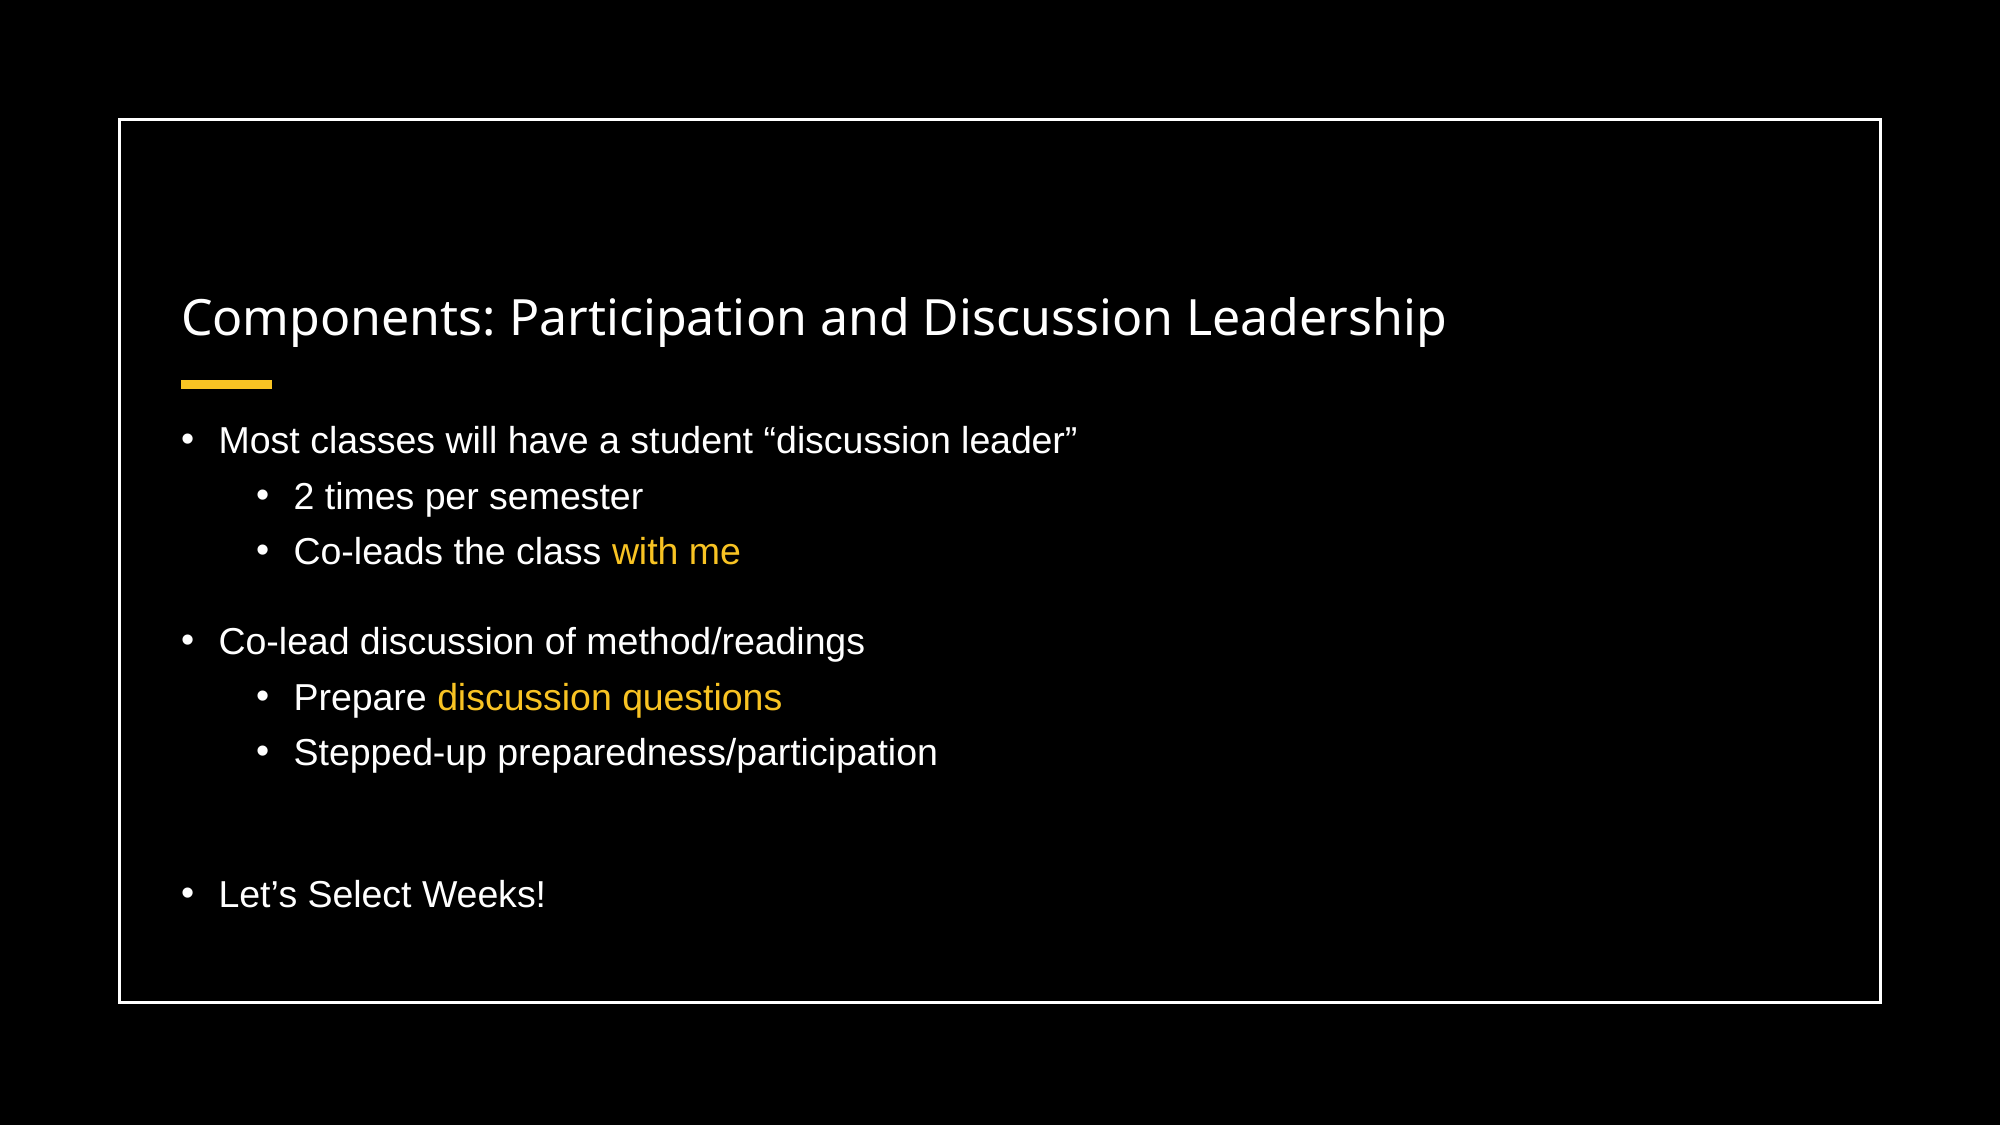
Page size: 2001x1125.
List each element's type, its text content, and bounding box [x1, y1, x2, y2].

title Components: Participation and Discussion Leadership [181, 184, 1819, 346]
list Most classes will have a student “discussion leader” 2 times per semester Co-leads the class with me Co-lead discussion of method/readings Prepare discussion questions Stepped-up preparedness/participation Let’s Select Weeks! [181, 416, 1819, 944]
